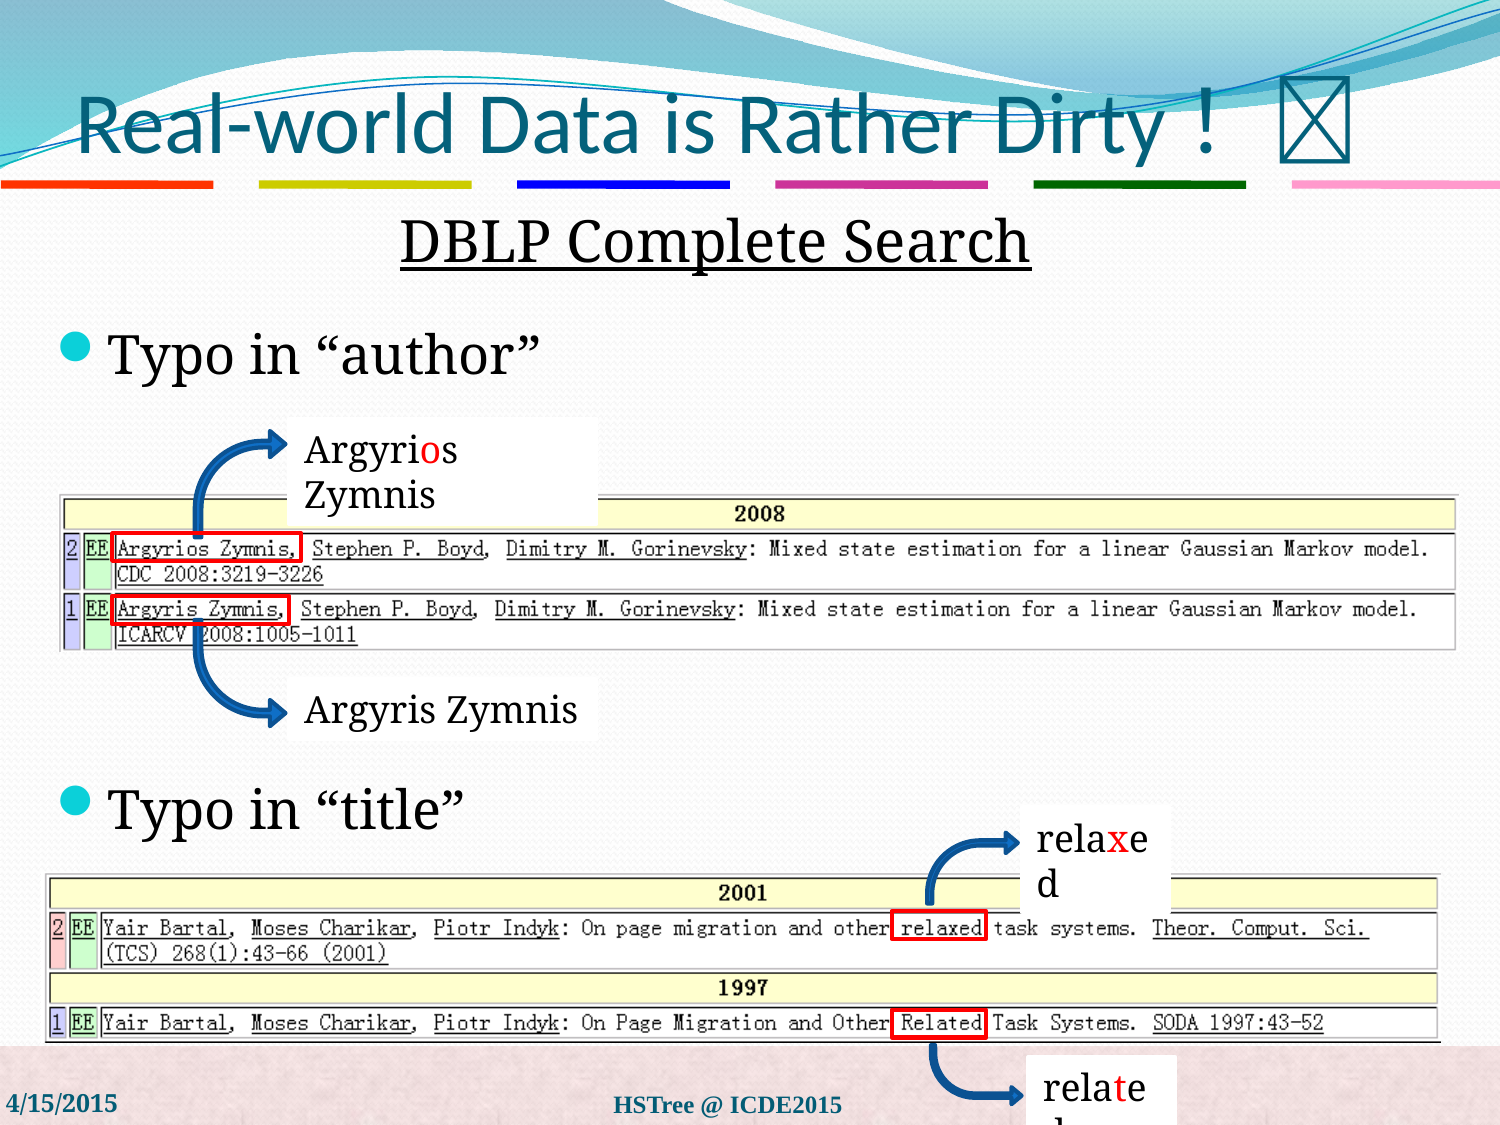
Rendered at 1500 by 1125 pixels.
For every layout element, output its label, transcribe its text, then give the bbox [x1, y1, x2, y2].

footer HSTree @ ICDE2015 [613, 1058, 1164, 1119]
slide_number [5, 1057, 356, 1118]
text_box DBLP Complete Search [41, 196, 1392, 872]
picture [41, 872, 1442, 1043]
footer HSTree @ ICDE2015 [51, 491, 1392, 664]
title Real-world Data is Rather Dirty！ [75, 0, 1425, 172]
picture [58, 489, 1459, 652]
text_box related [1026, 1056, 1177, 1125]
